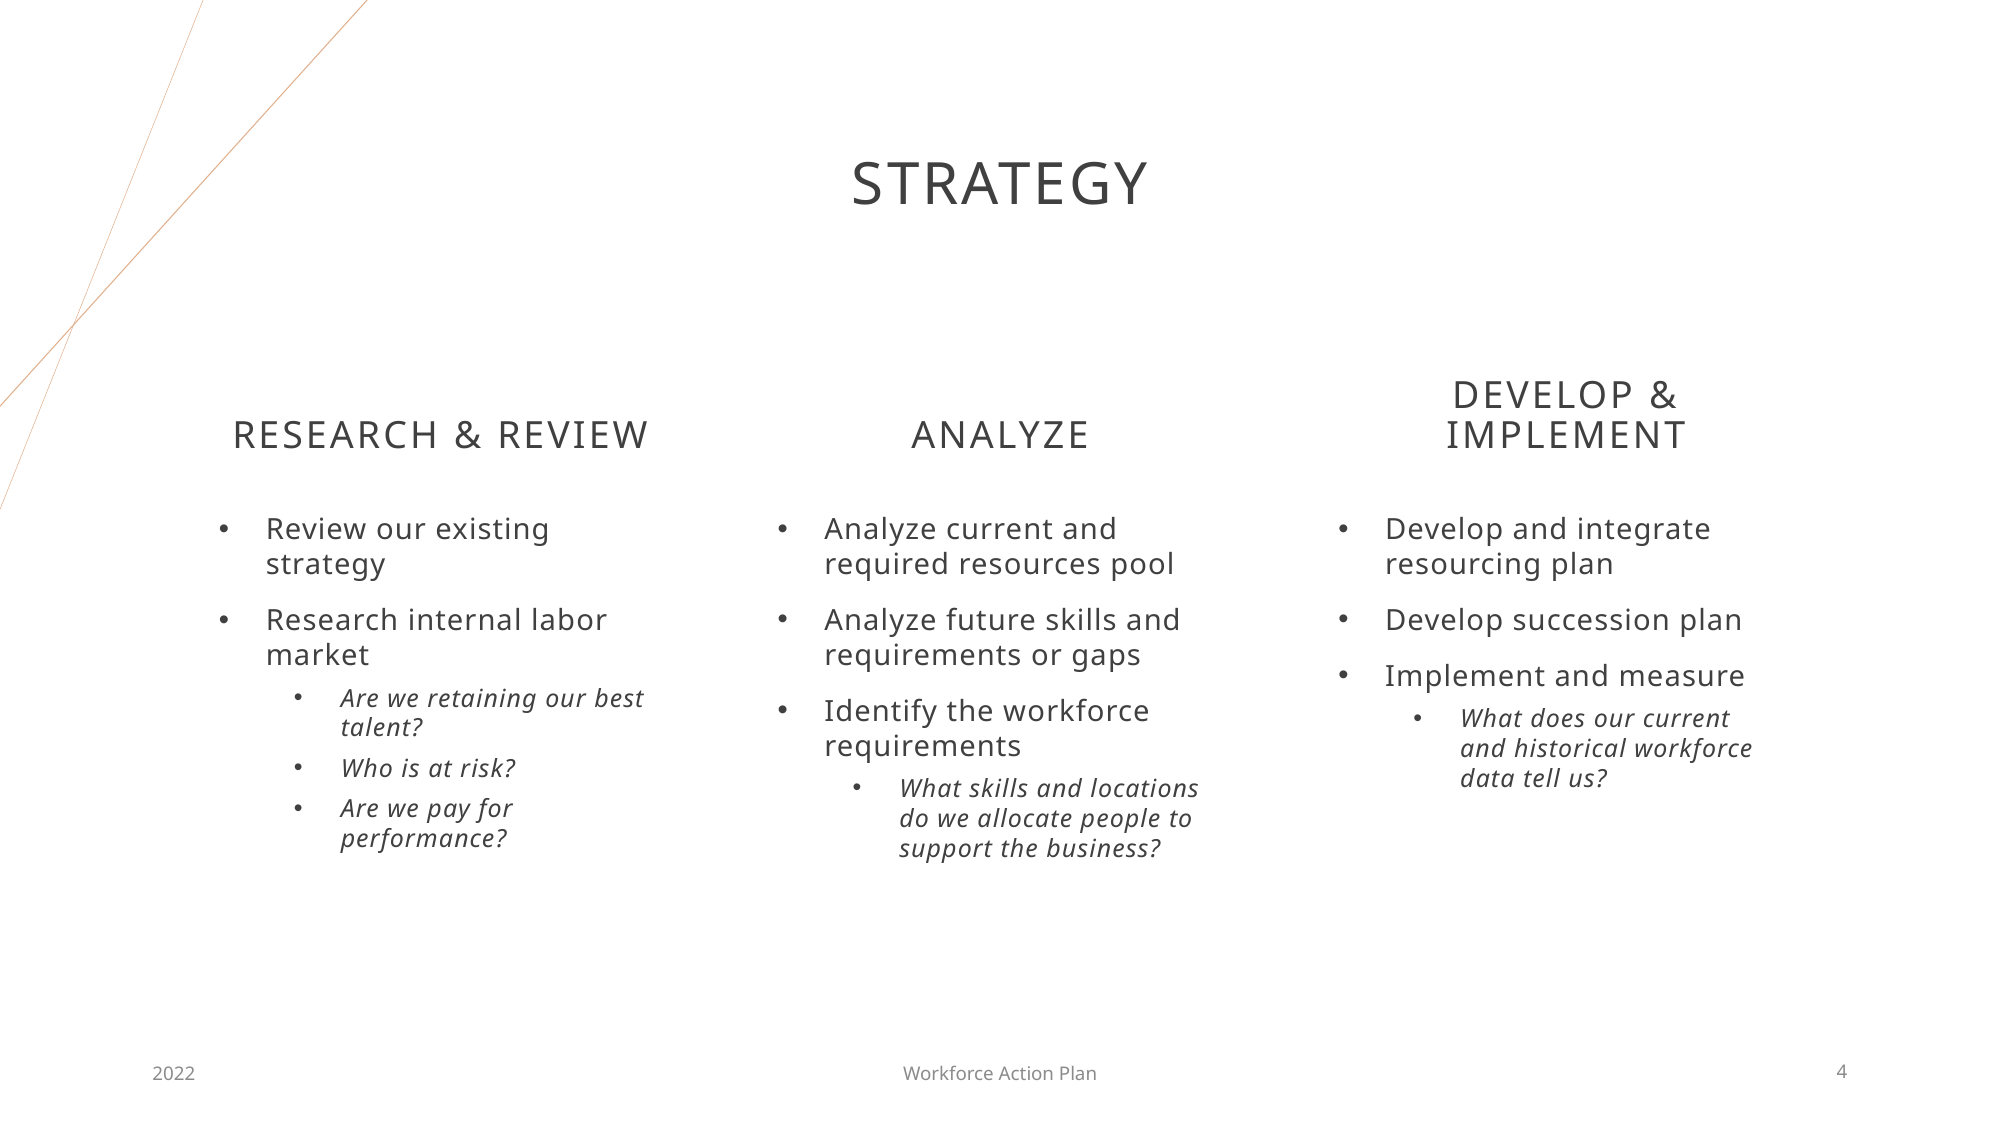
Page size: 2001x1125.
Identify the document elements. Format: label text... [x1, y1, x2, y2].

title StrategY [309, 76, 1691, 295]
list Analyze [762, 329, 1238, 465]
footer Workforce Action Plan [662, 1042, 1338, 1103]
slide_number 2022 [137, 1042, 588, 1103]
list Analyze current and required resources pool Analyze future skills and requirements or gaps Identify the workforce requirements What skills and locations do we allocate people to support the business? [762, 502, 1238, 1005]
list Develop and integrate resourcing plan Develop succession plan Implement and measure What does our current and historical workforce data tell us? [1323, 502, 1797, 991]
list Develop & Implement [1323, 329, 1809, 465]
list Review our existing strategy Research internal labor market Are we retaining our best talent? Who is at risk? Are we pay for performance? [203, 502, 677, 991]
list Research & Review [203, 329, 677, 465]
slide_number 4 [1412, 1042, 1863, 1103]
